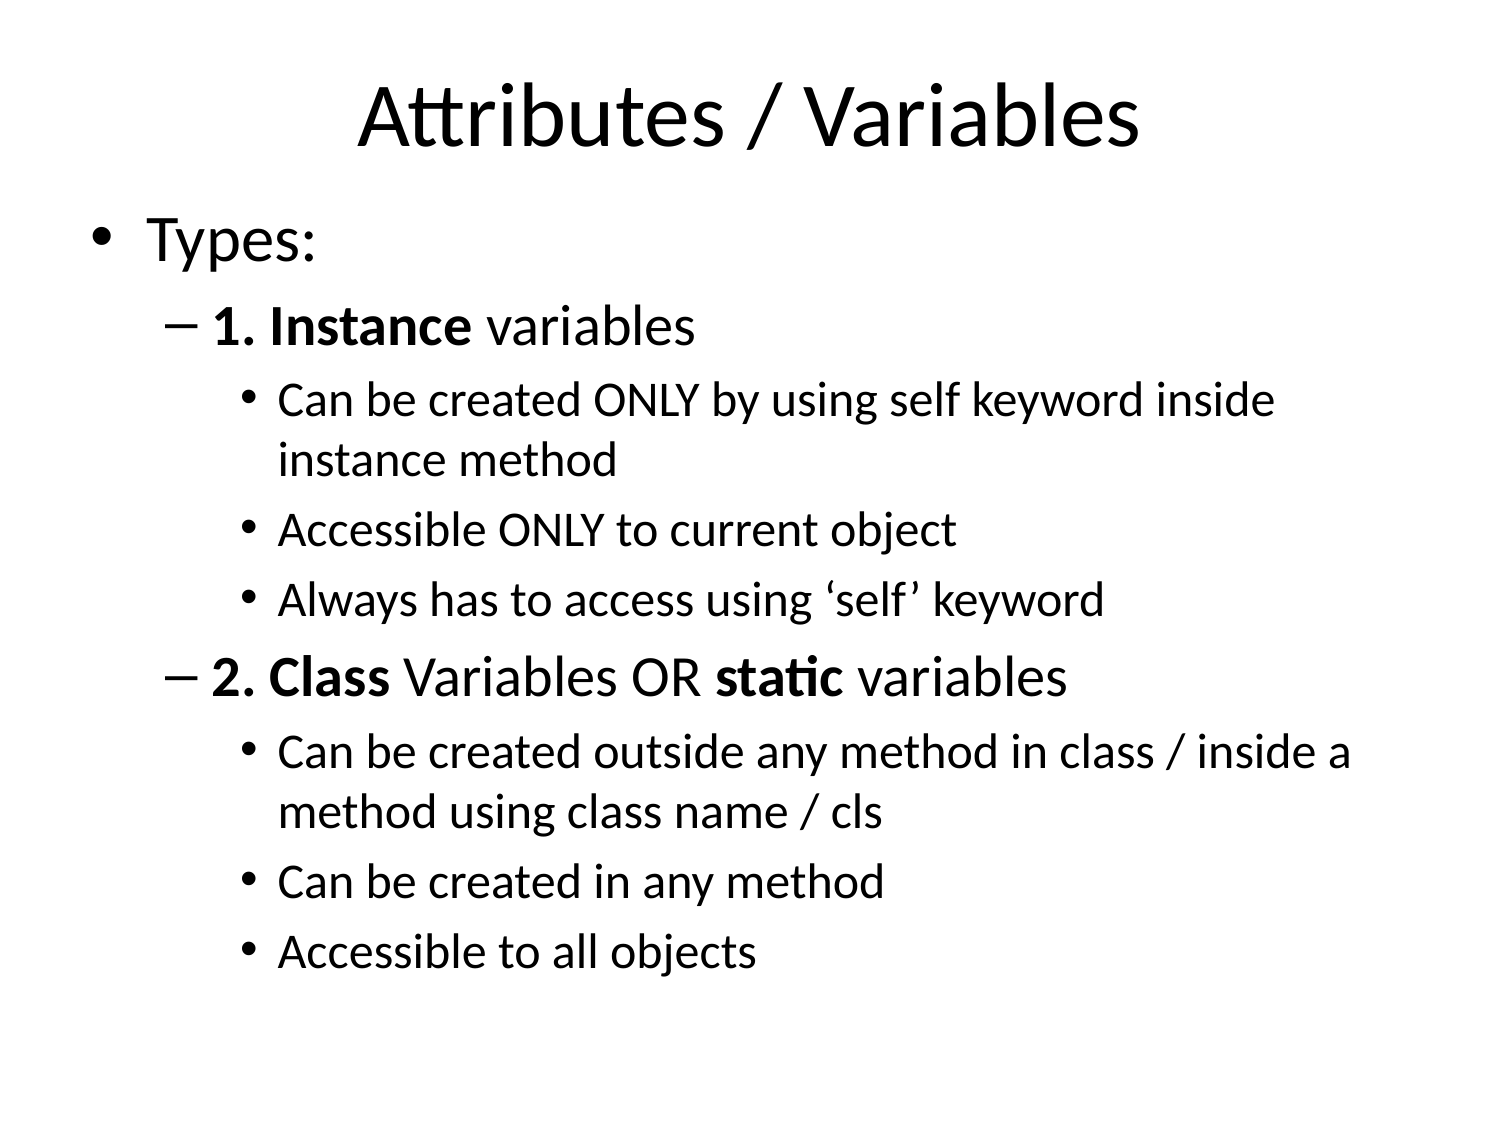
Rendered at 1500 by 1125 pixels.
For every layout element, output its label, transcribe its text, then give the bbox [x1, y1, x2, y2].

title Attributes / Variables [75, 45, 1425, 175]
list Types: 1. Instance variables Can be created ONLY by using self keyword inside instance method Accessible ONLY to current object Always has to access using ‘self’ keyword 2. Class Variables OR static variables Can be created outside any method in class / inside a method using class name / cls Can be created in any method Accessible to all objects [75, 187, 1425, 1063]
